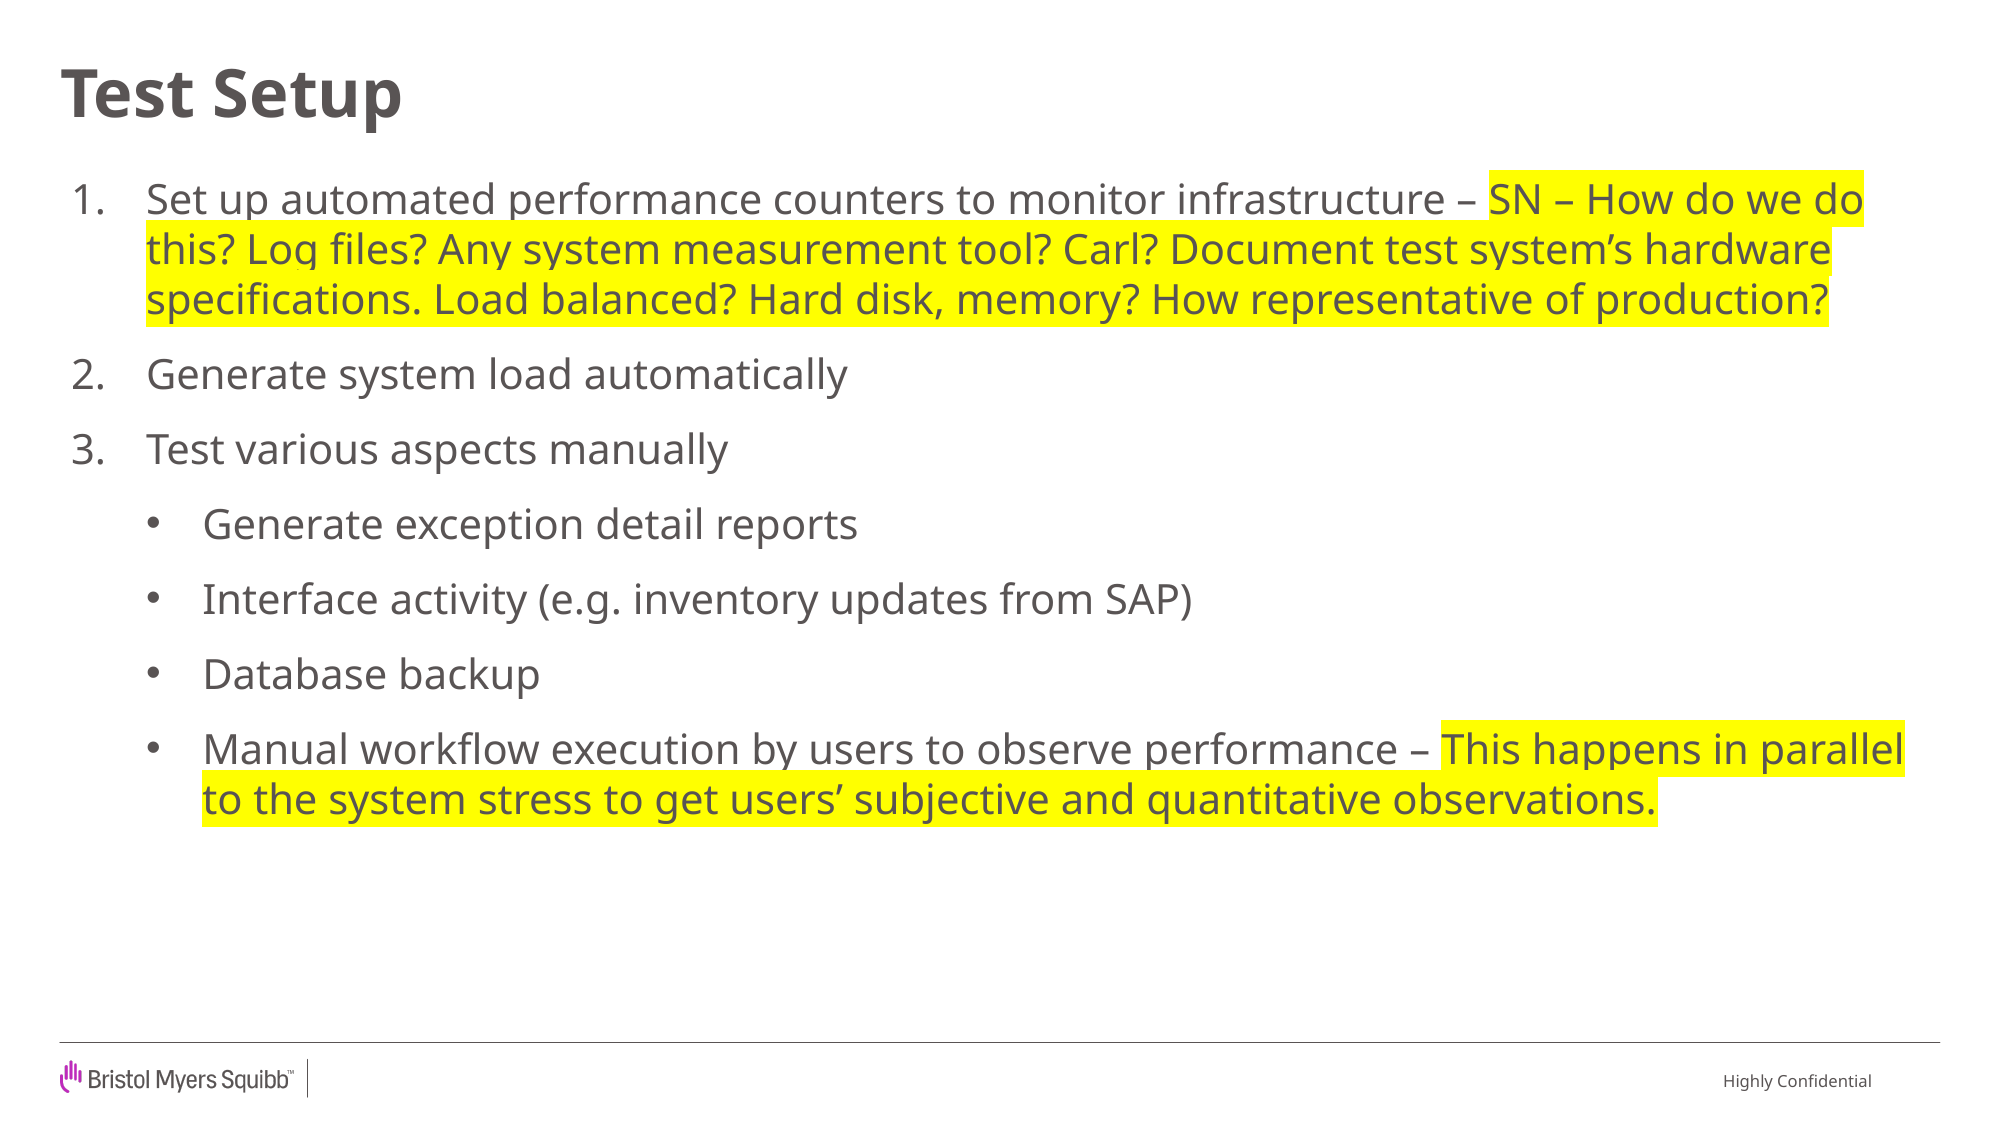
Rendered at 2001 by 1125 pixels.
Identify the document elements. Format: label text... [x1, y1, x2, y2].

title Test Setup [60, 60, 1940, 119]
text_box Set up automated performance counters to monitor infrastructure – SN – How do we do this? Log files? Any system measurement tool? Carl? Document test system’s hardware specifications. Load balanced? Hard disk, memory? How representative of production? Generate system load automatically Test various aspects manually Generate exception detail reports Interface activity (e.g. inventory updates from SAP) Database backup Manual workflow execution by users to observe performance – This happens in parallel to the system stress to get users’ subjective and quantitative observations. [71, 172, 1940, 327]
